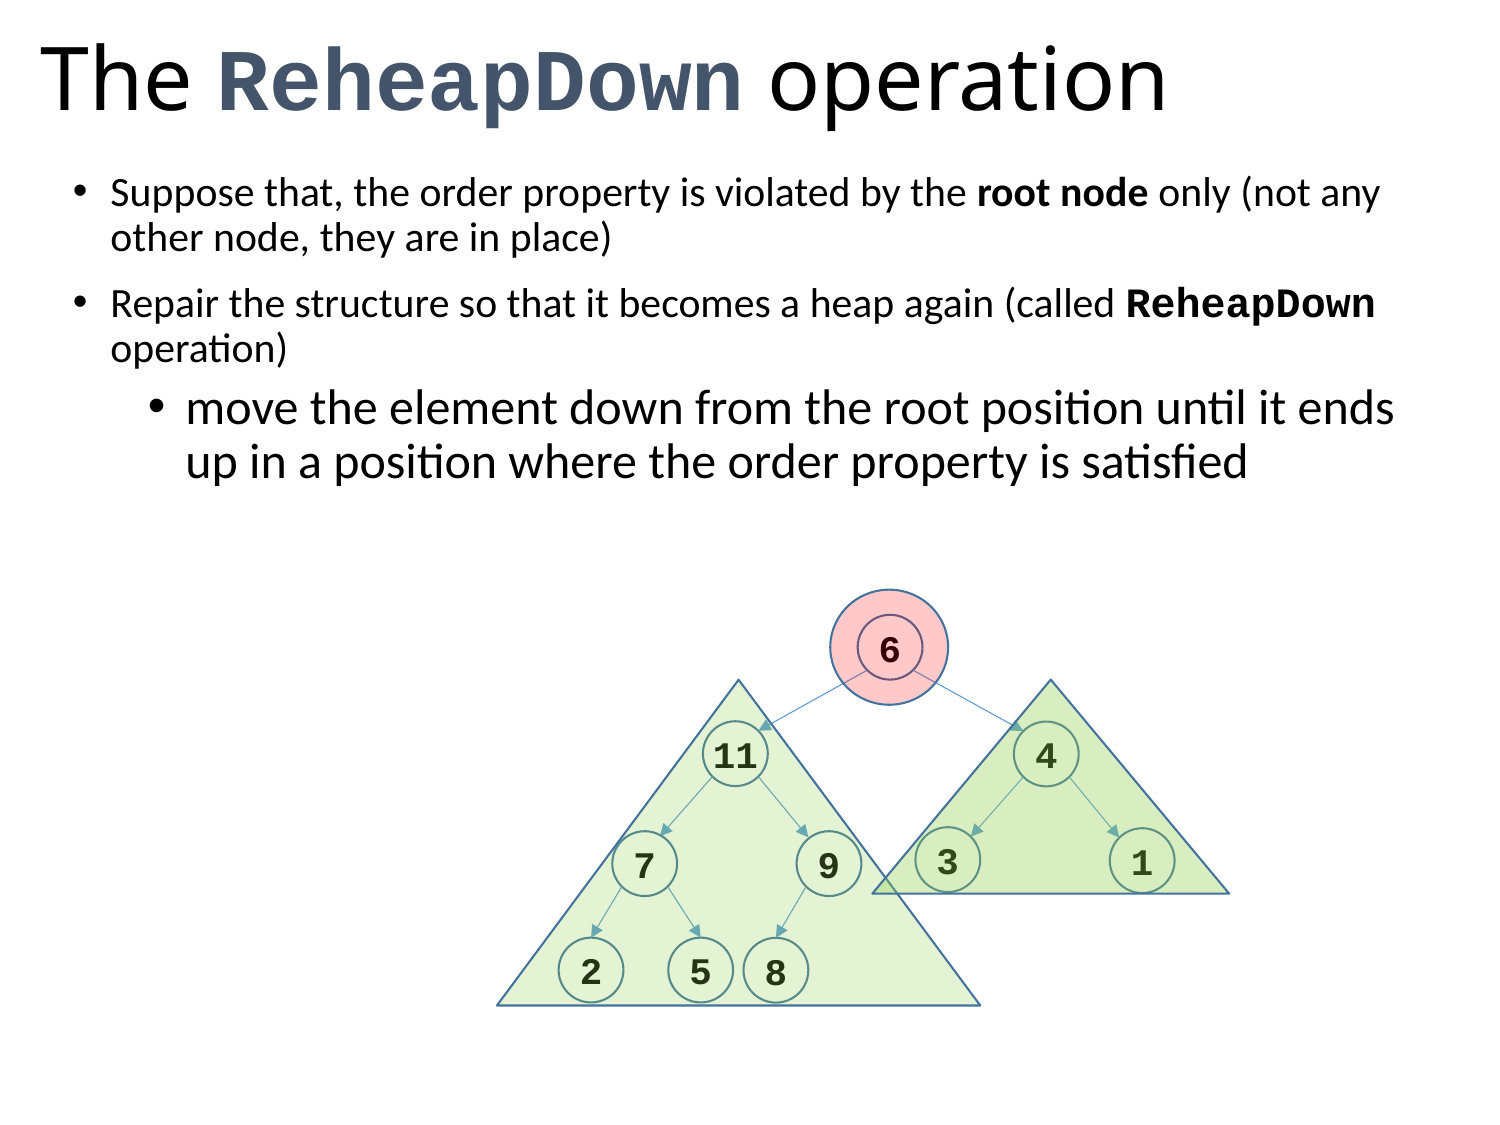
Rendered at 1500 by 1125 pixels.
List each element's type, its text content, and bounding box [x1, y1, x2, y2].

title The ReheapDown operation [25, 26, 1469, 138]
list Suppose that, the order property is violated by the root node only (not any other node, they are in place) Repair the structure so that it becomes a heap again (called ReheapDown operation) move the element down from the root position until it ends up in a position where the order property is satisfied [57, 162, 1468, 514]
text_box [1175, 827, 1231, 895]
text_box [558, 614, 1175, 1003]
text_box [496, 921, 982, 1007]
text_box [839, 588, 939, 614]
